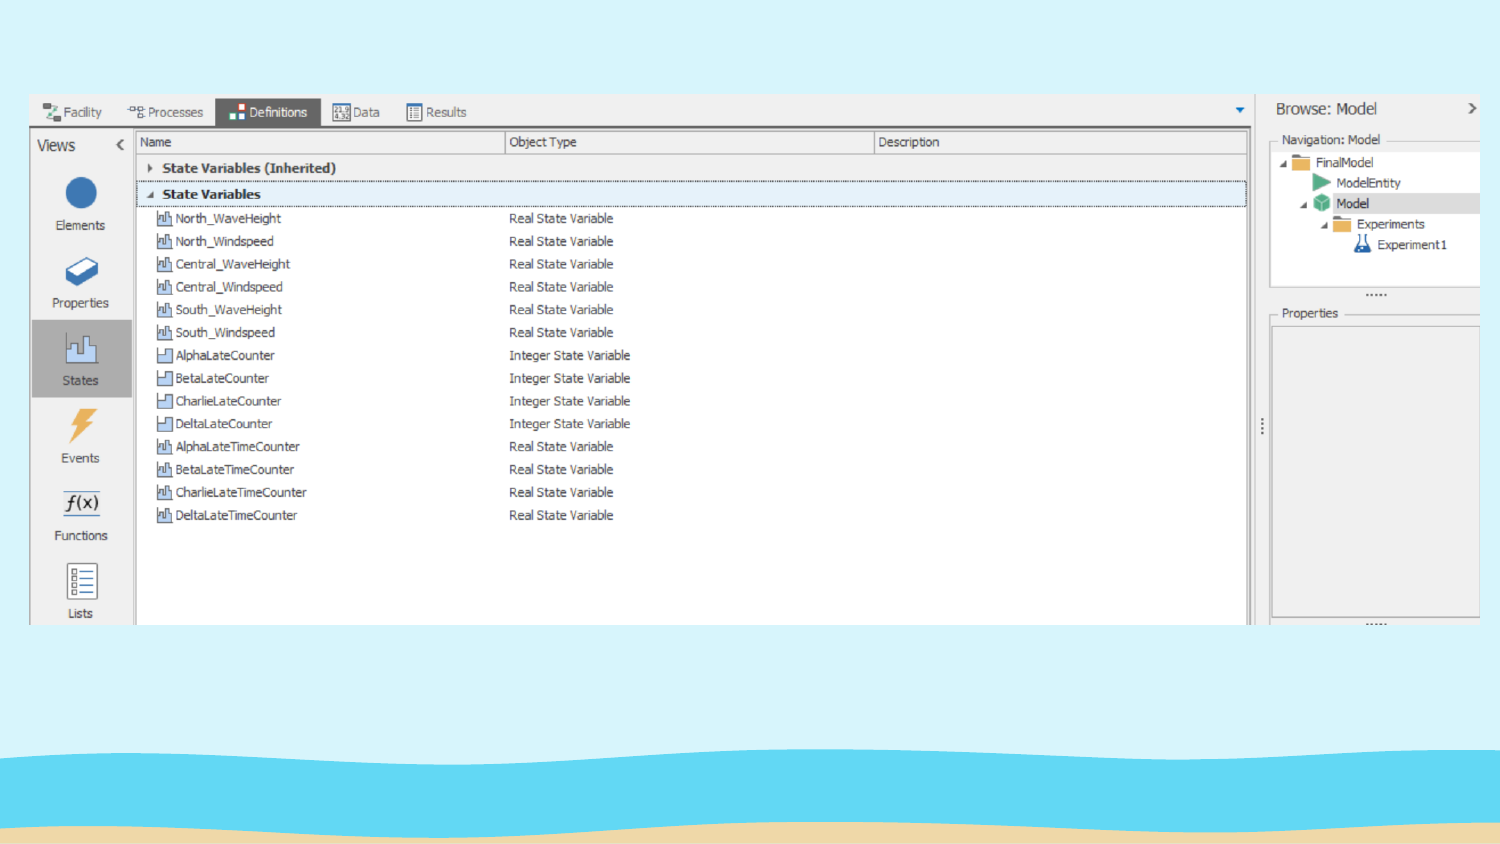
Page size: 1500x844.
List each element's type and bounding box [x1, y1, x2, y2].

picture [29, 94, 1480, 625]
